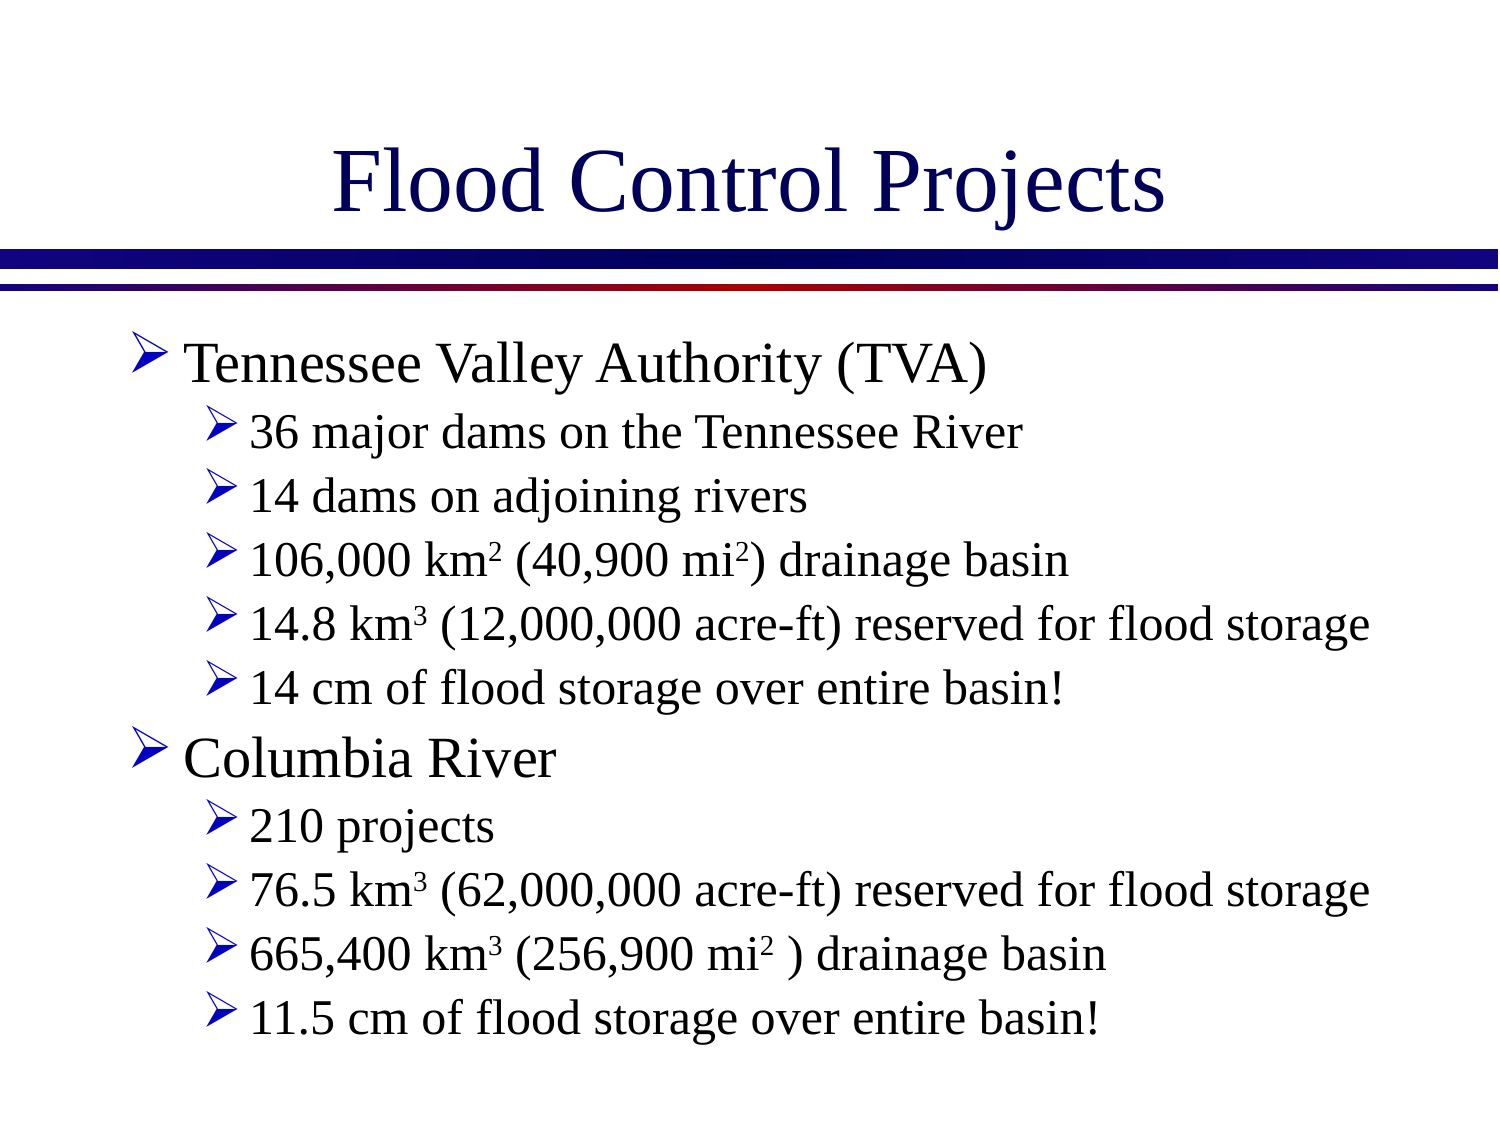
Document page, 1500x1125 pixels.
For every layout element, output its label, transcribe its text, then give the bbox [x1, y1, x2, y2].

title Flood Control Projects [112, 49, 1388, 238]
list Tennessee Valley Authority (TVA) 36 major dams on the Tennessee River 14 dams on adjoining rivers 106,000 km2 (40,900 mi2) drainage basin 14.8 km3 (12,000,000 acre-ft) reserved for flood storage 14 cm of flood storage over entire basin! Columbia River 210 projects 76.5 km3 (62,000,000 acre-ft) reserved for flood storage 665,400 km3 (256,900 mi2 ) drainage basin 11.5 cm of flood storage over entire basin! [112, 324, 1388, 1001]
